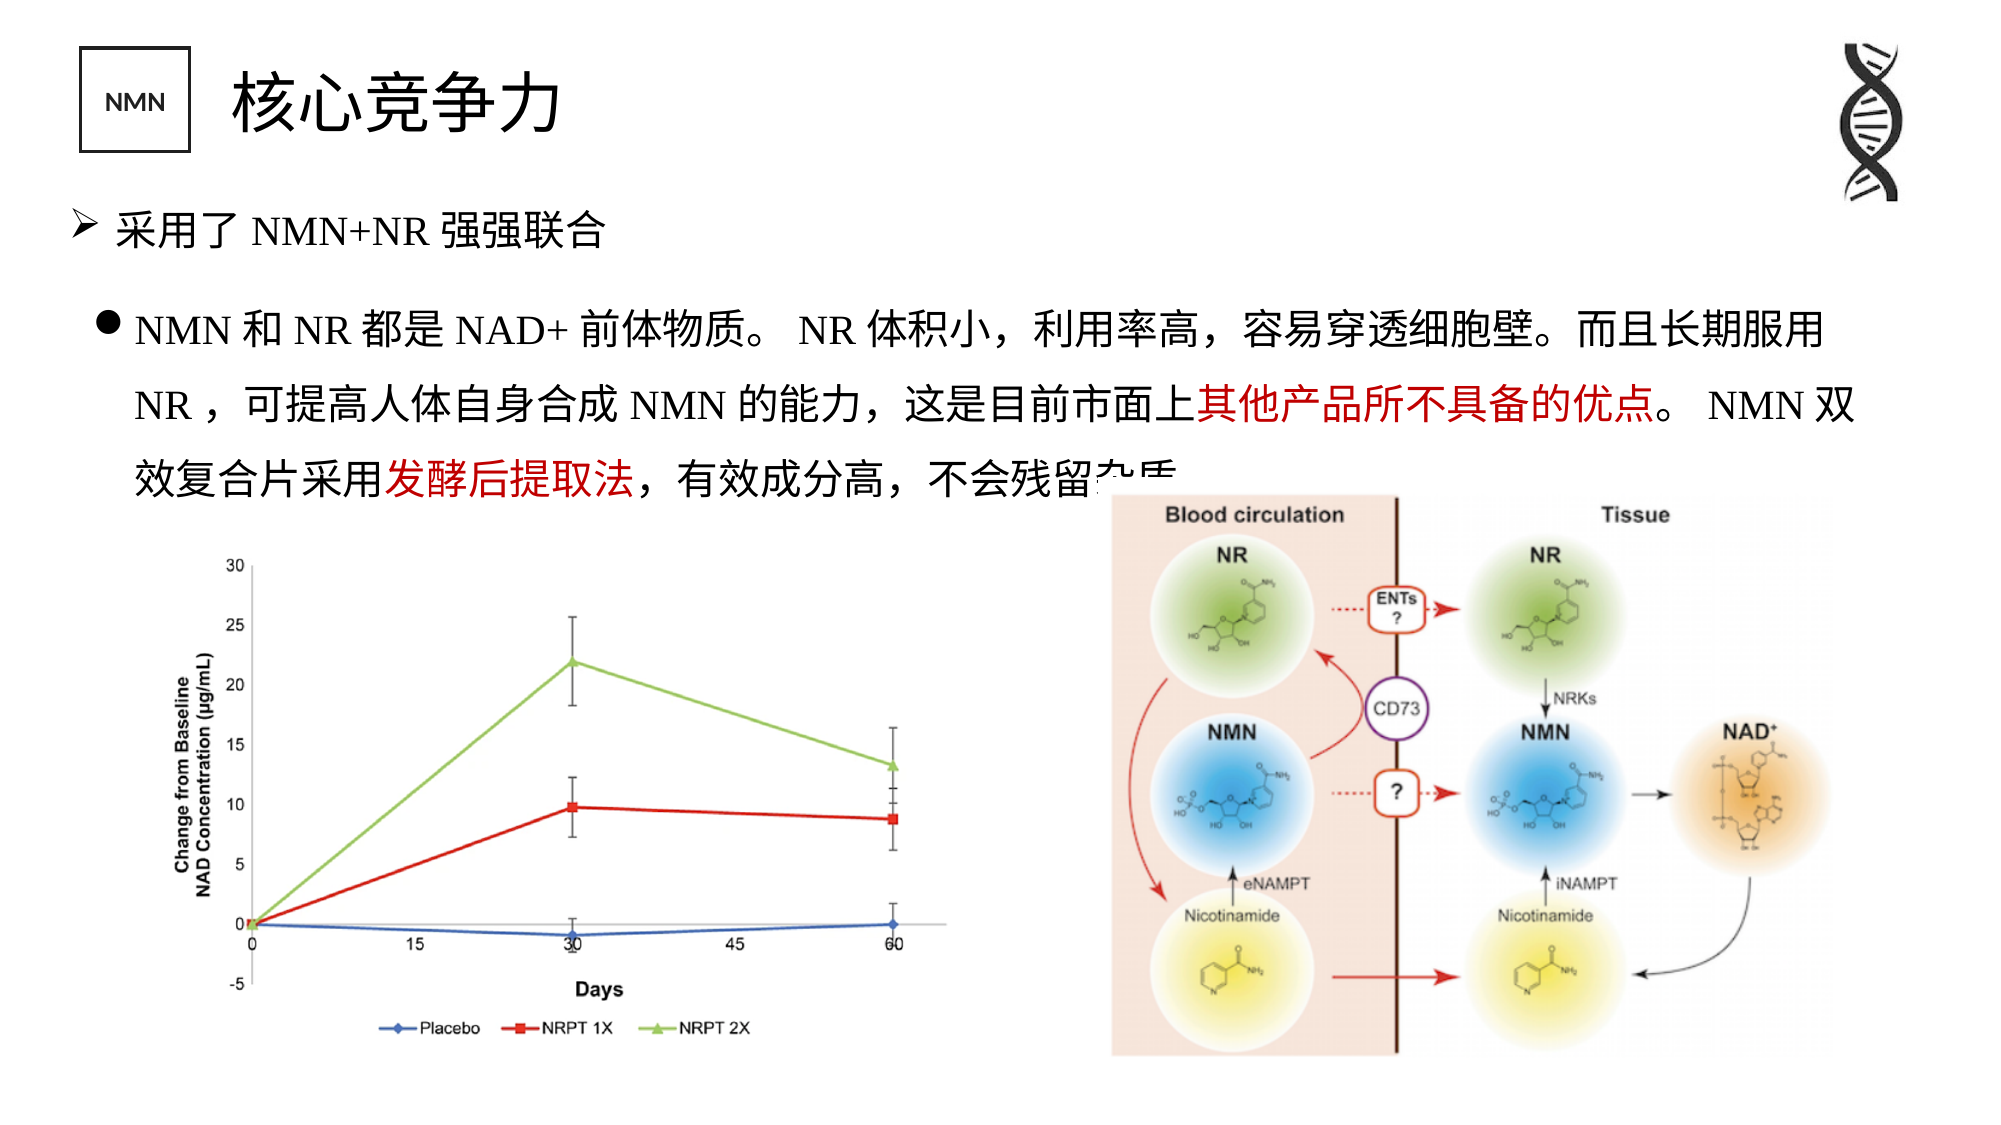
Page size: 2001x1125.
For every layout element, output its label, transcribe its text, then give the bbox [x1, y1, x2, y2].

text_box 核心竞争力 [216, 53, 829, 149]
picture [1098, 477, 1860, 1059]
text_box 采用了NMN+NR强强联合 [54, 196, 622, 261]
picture [156, 544, 998, 1044]
picture [1807, 21, 1930, 225]
text_box NMN和NR都是NAD+前体物质。NR体积小，利用率高，容易穿透细胞壁。而且长期服用NR，可提高人体自身合成NMN的能力，这是目前市面上其他产品所不具备的优点。NMN双效复合片采用发酵后提取法，有效成分高，不会残留杂质。 [78, 270, 1894, 511]
